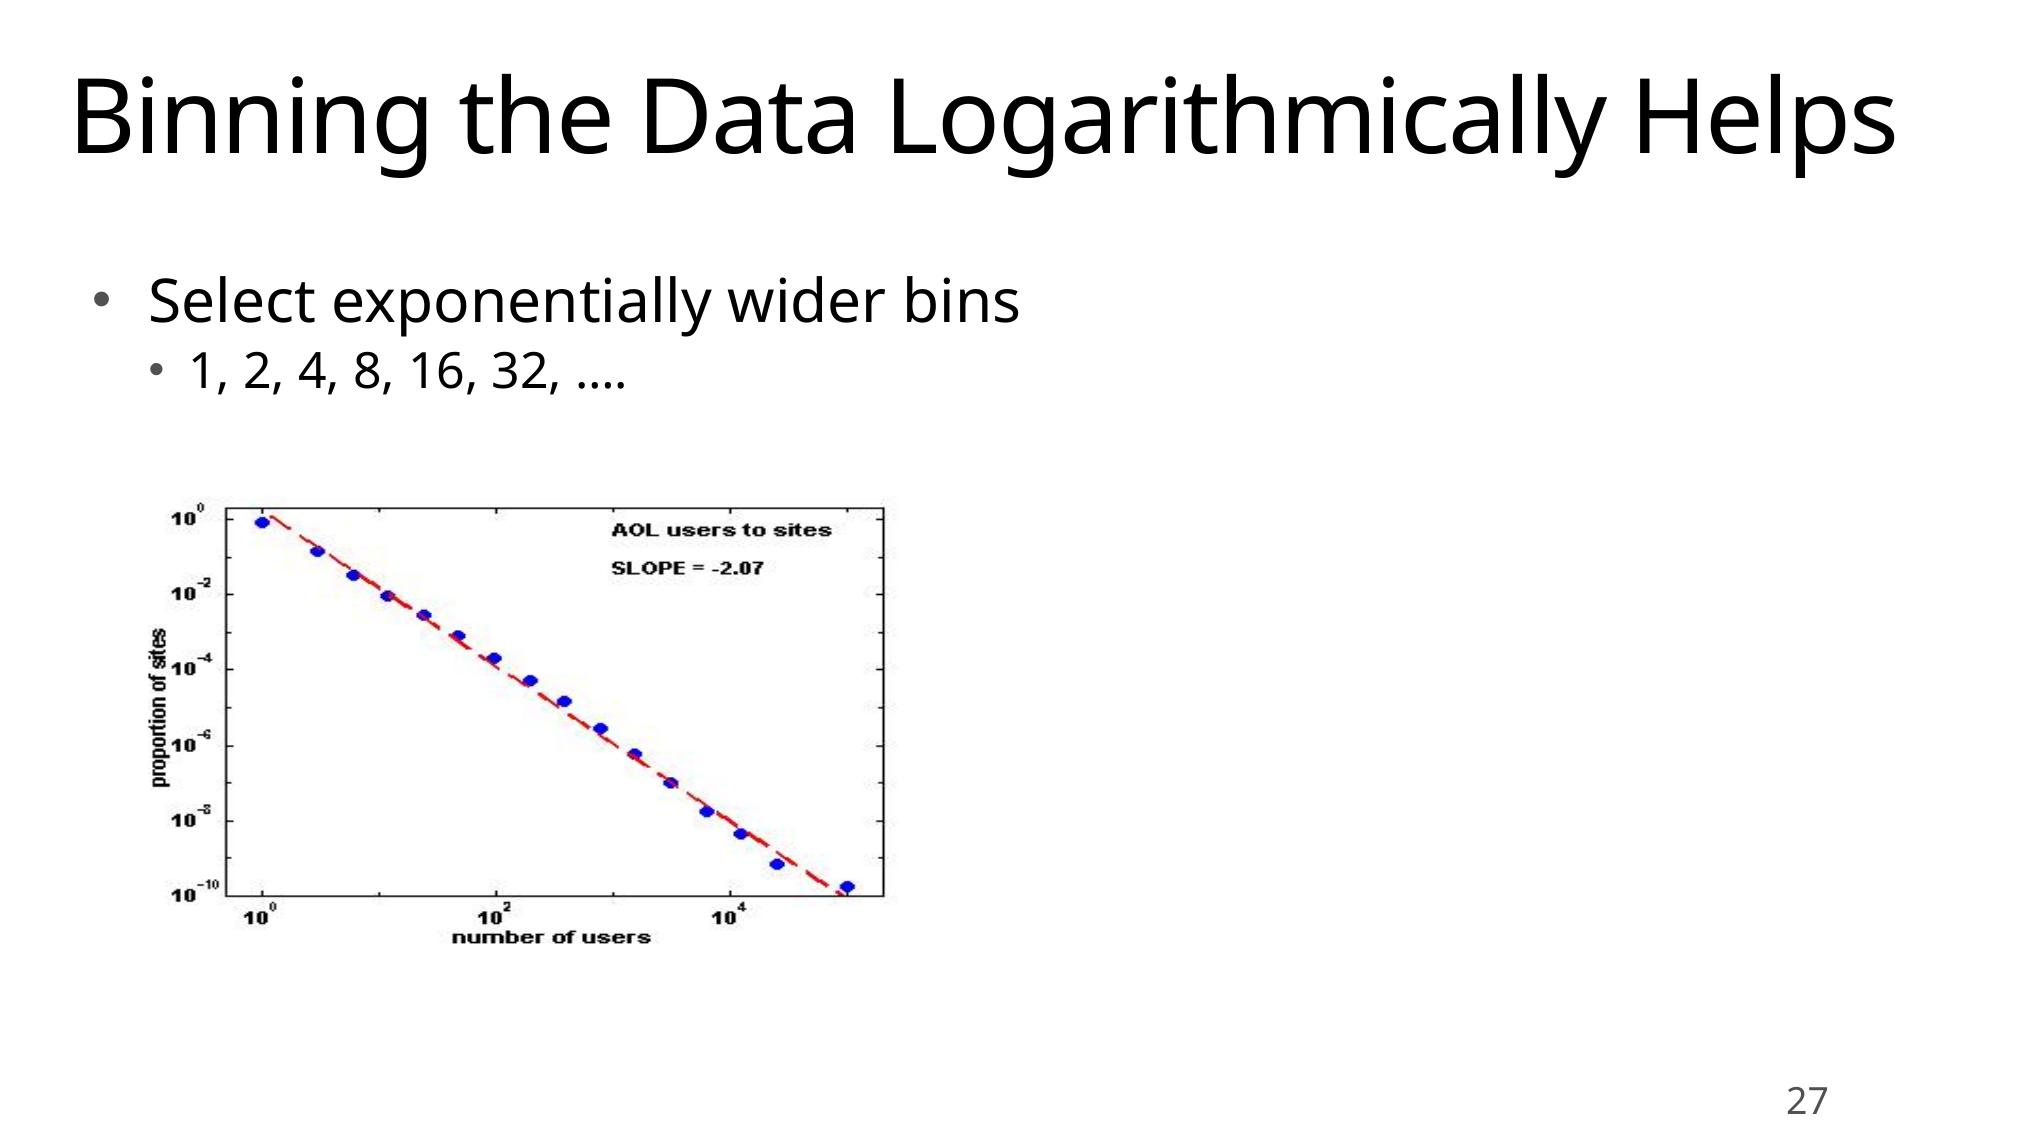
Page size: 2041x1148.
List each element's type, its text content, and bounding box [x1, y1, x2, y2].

list Select exponentially wider bins 1, 2, 4, 8, 16, 32, …. [74, 261, 1911, 453]
slide_number 27 [1768, 1067, 1939, 1148]
title Binning the Data Logarithmically Helps [45, 48, 1996, 200]
picture [115, 471, 966, 950]
